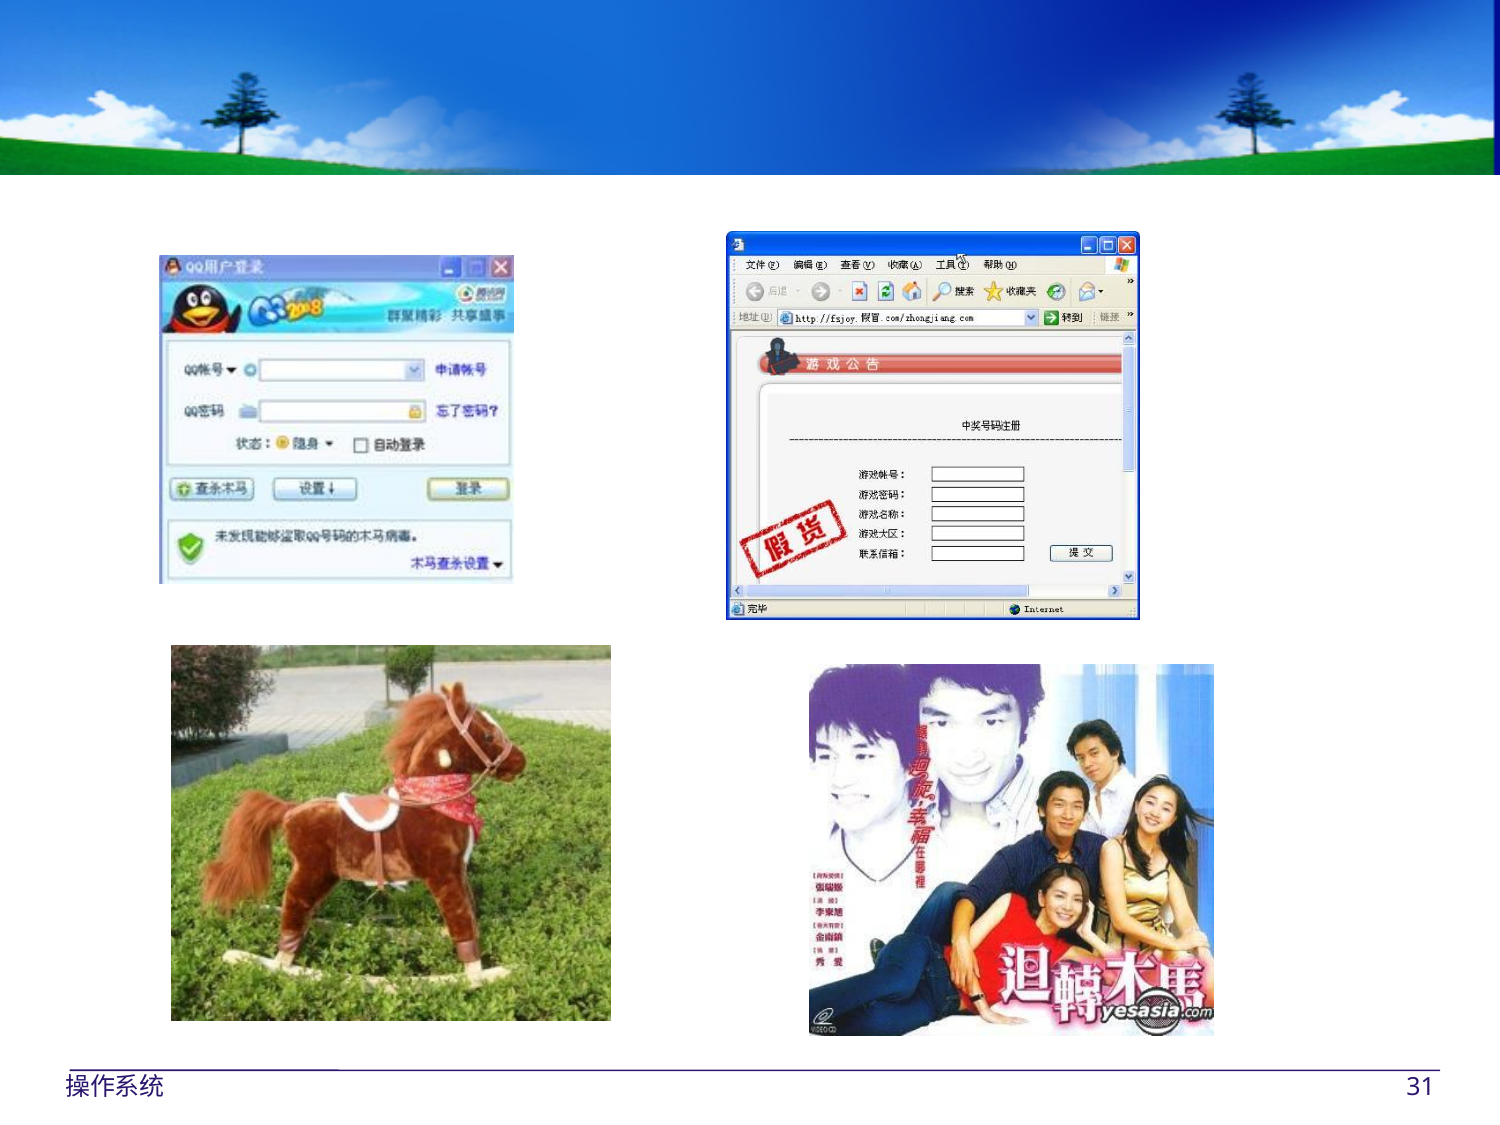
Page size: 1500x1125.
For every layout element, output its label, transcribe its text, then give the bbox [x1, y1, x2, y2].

picture [0, 0, 1500, 175]
picture [170, 644, 611, 1021]
picture [808, 664, 1215, 1036]
footer 31 [974, 1062, 1451, 1116]
picture [726, 231, 1140, 620]
slide_number 操作系统 [49, 1062, 401, 1116]
picture [159, 255, 514, 585]
